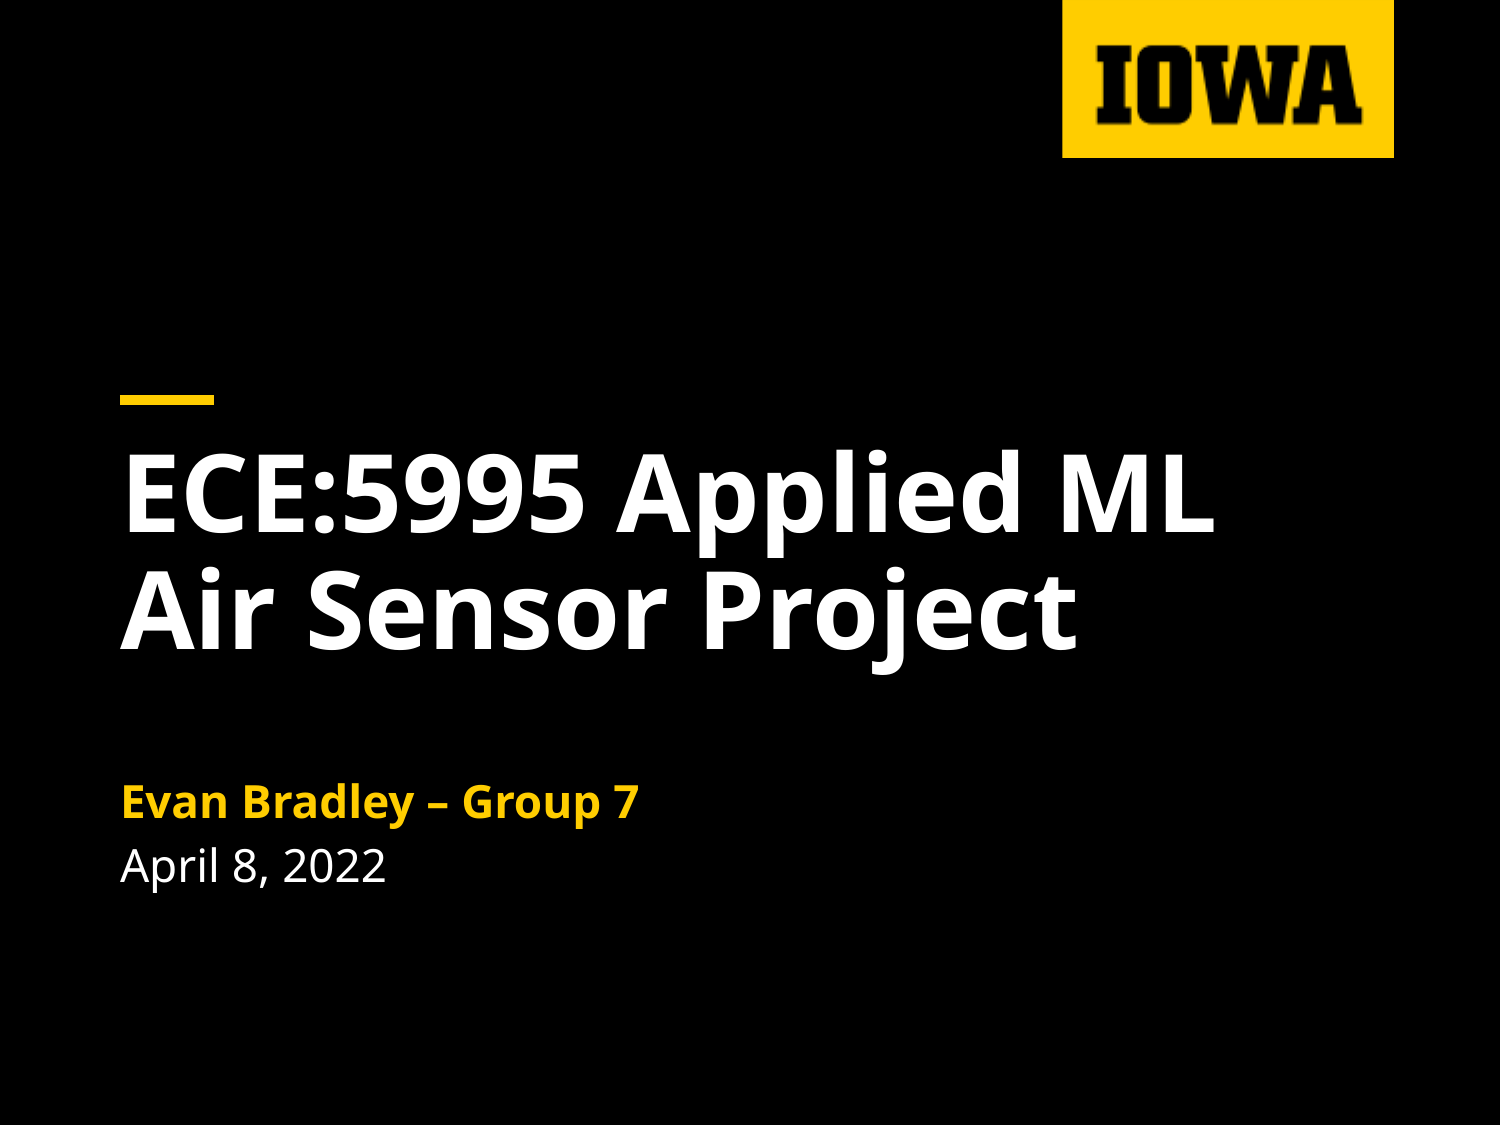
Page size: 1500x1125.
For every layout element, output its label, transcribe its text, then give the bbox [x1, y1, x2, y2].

list April 8, 2022 [119, 836, 1394, 905]
subtitle Evan Bradley – Group 7 [119, 772, 1394, 833]
title ECE:5995 Applied ML Air Sensor Project [119, 439, 1257, 743]
